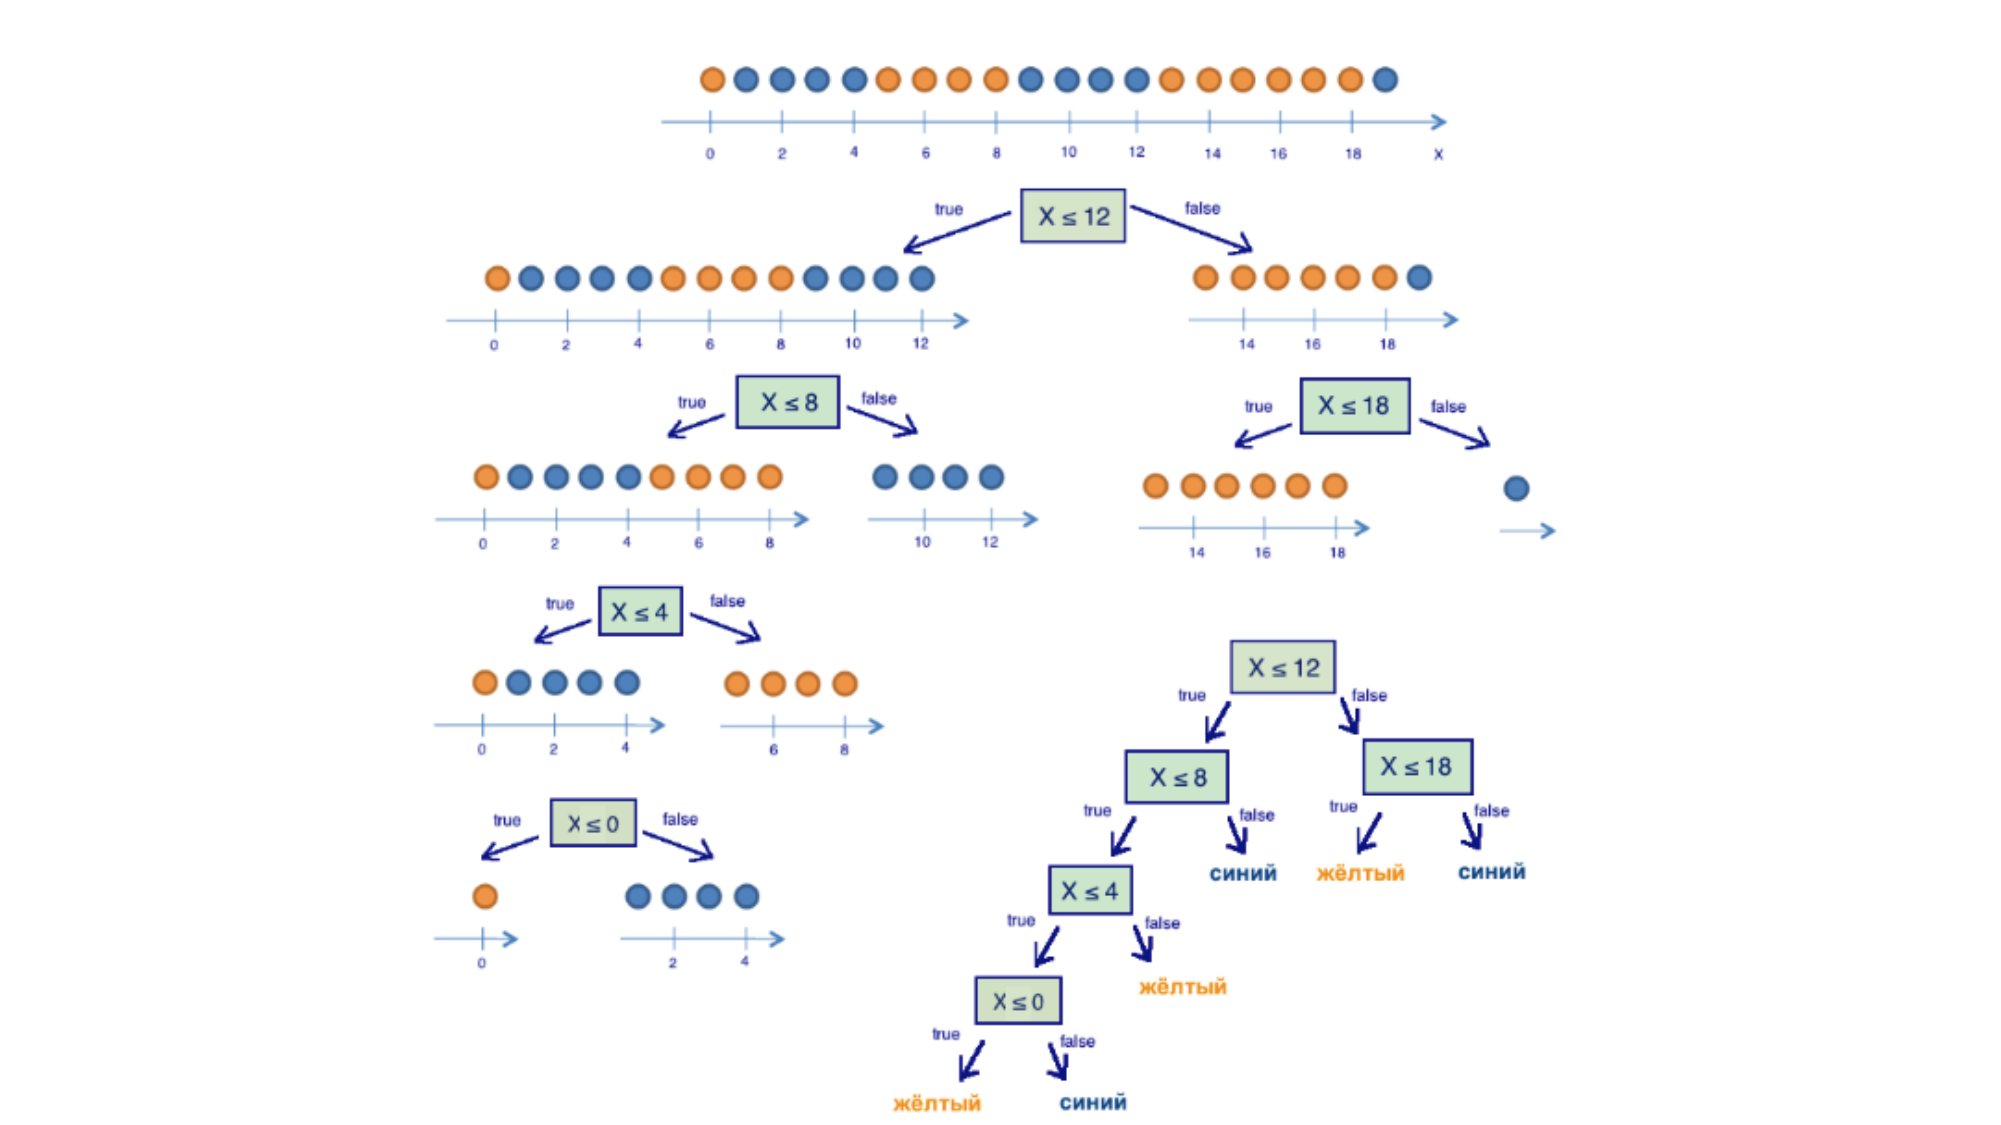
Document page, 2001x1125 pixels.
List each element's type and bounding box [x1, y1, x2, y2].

picture [430, 39, 1565, 1125]
